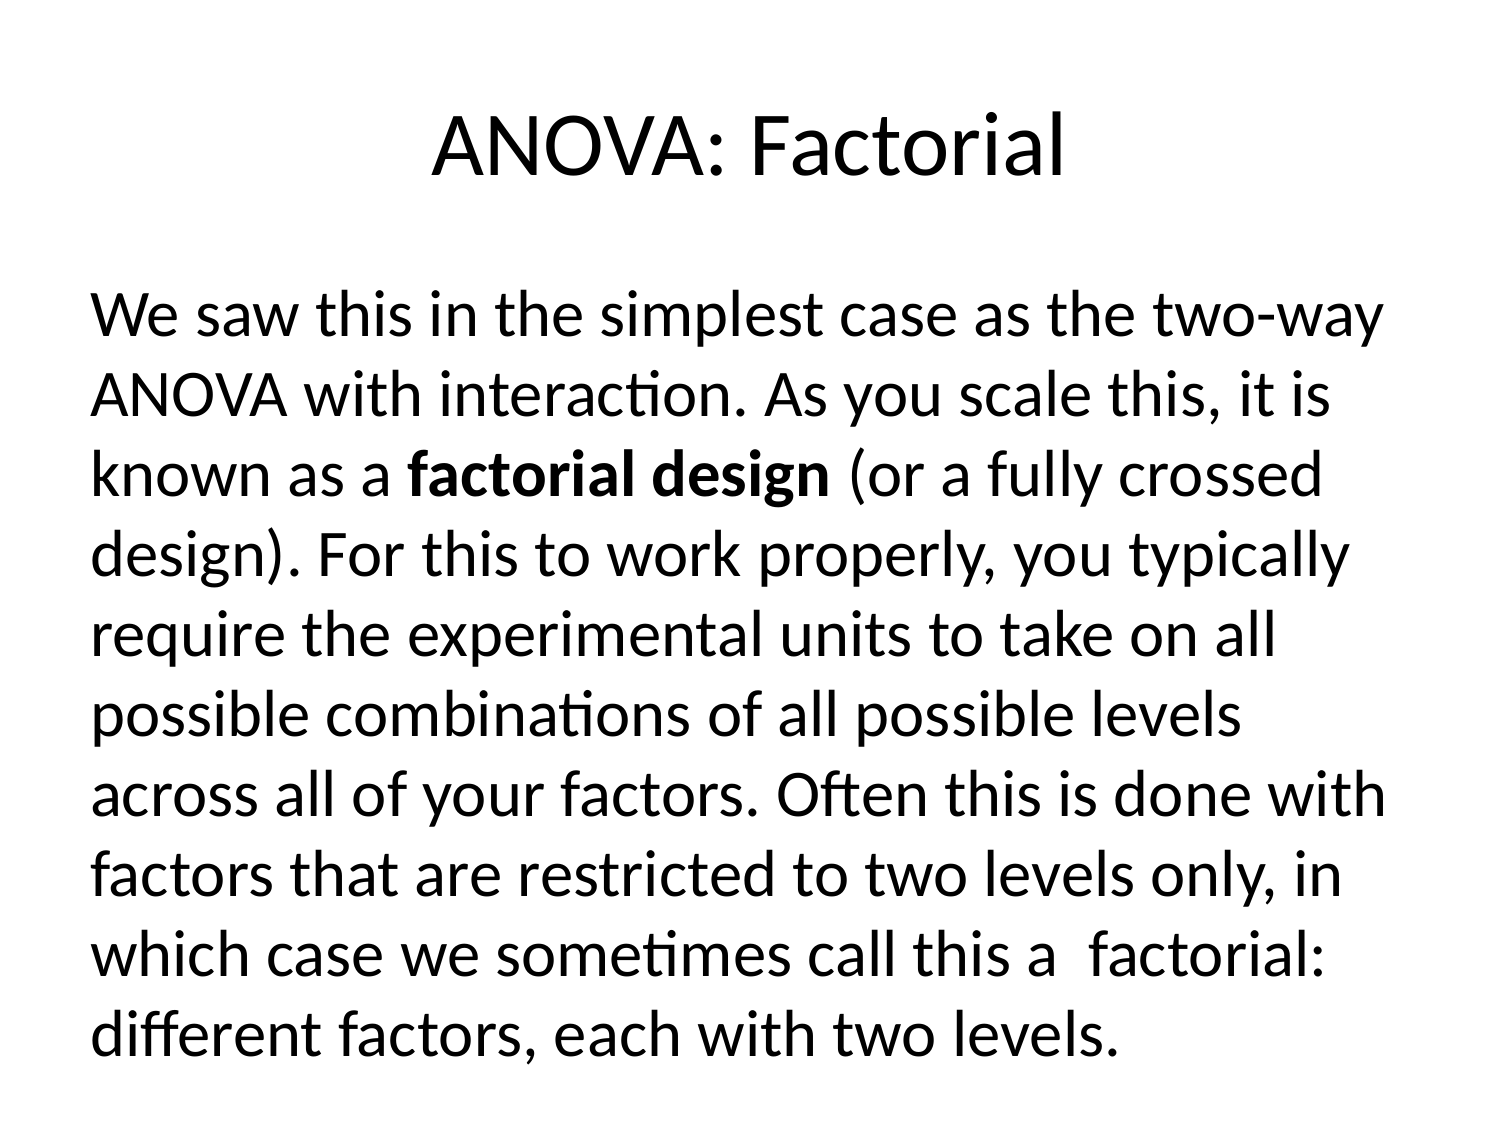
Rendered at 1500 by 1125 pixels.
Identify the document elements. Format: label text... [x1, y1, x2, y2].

title ANOVA: Factorial [75, 45, 1425, 233]
